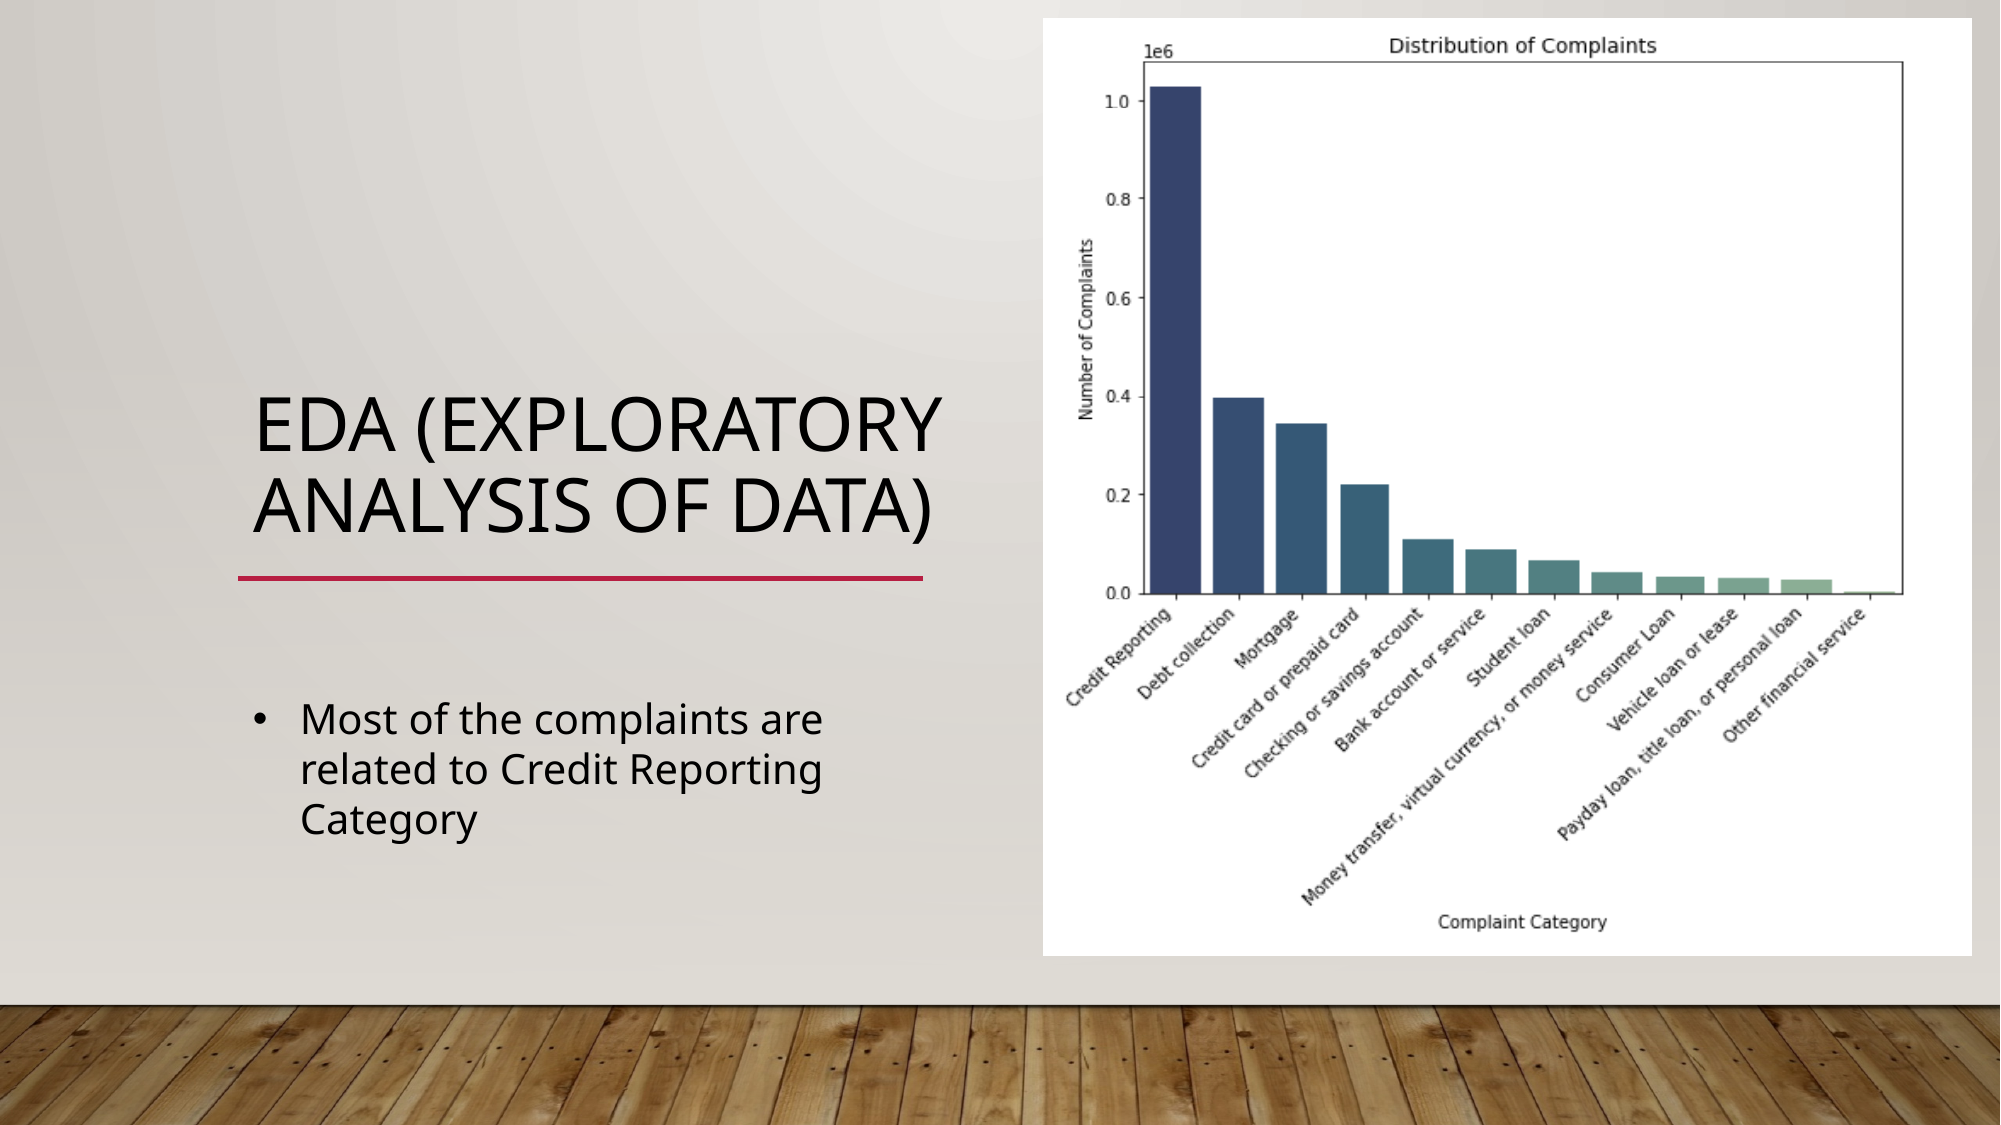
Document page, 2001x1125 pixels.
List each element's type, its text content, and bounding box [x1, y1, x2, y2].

picture [0, 1006, 2000, 1125]
text_box [0, 0, 2000, 330]
text_box [0, 330, 2000, 1004]
text_box Most of the complaints are related to Credit Reporting Category [238, 685, 892, 901]
title EDA (Exploratory analysis of data) [238, 157, 973, 549]
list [1043, 17, 1972, 956]
